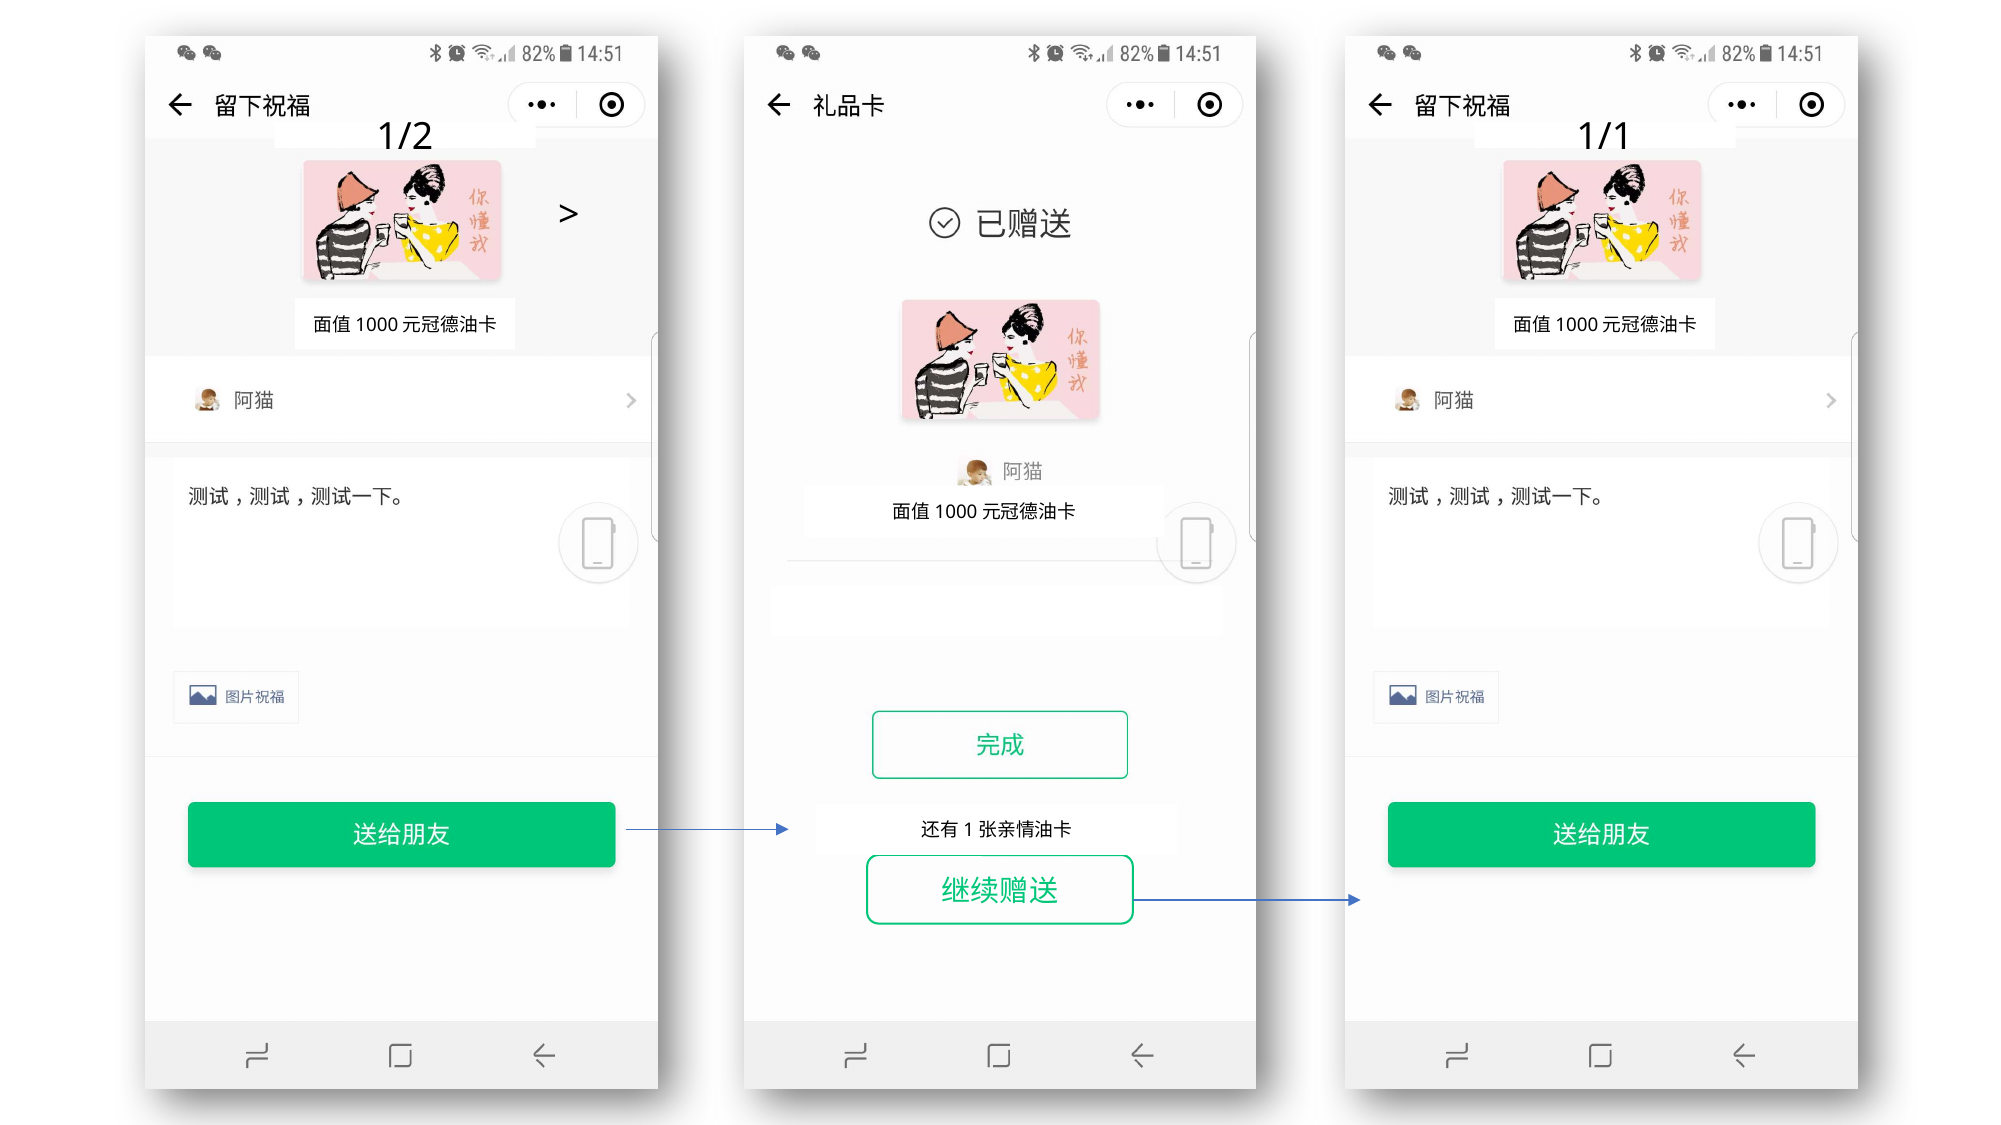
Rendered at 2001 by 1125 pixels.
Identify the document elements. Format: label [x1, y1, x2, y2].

picture [145, 36, 658, 1089]
picture [1345, 36, 1858, 1089]
text_box [744, 36, 1256, 1089]
